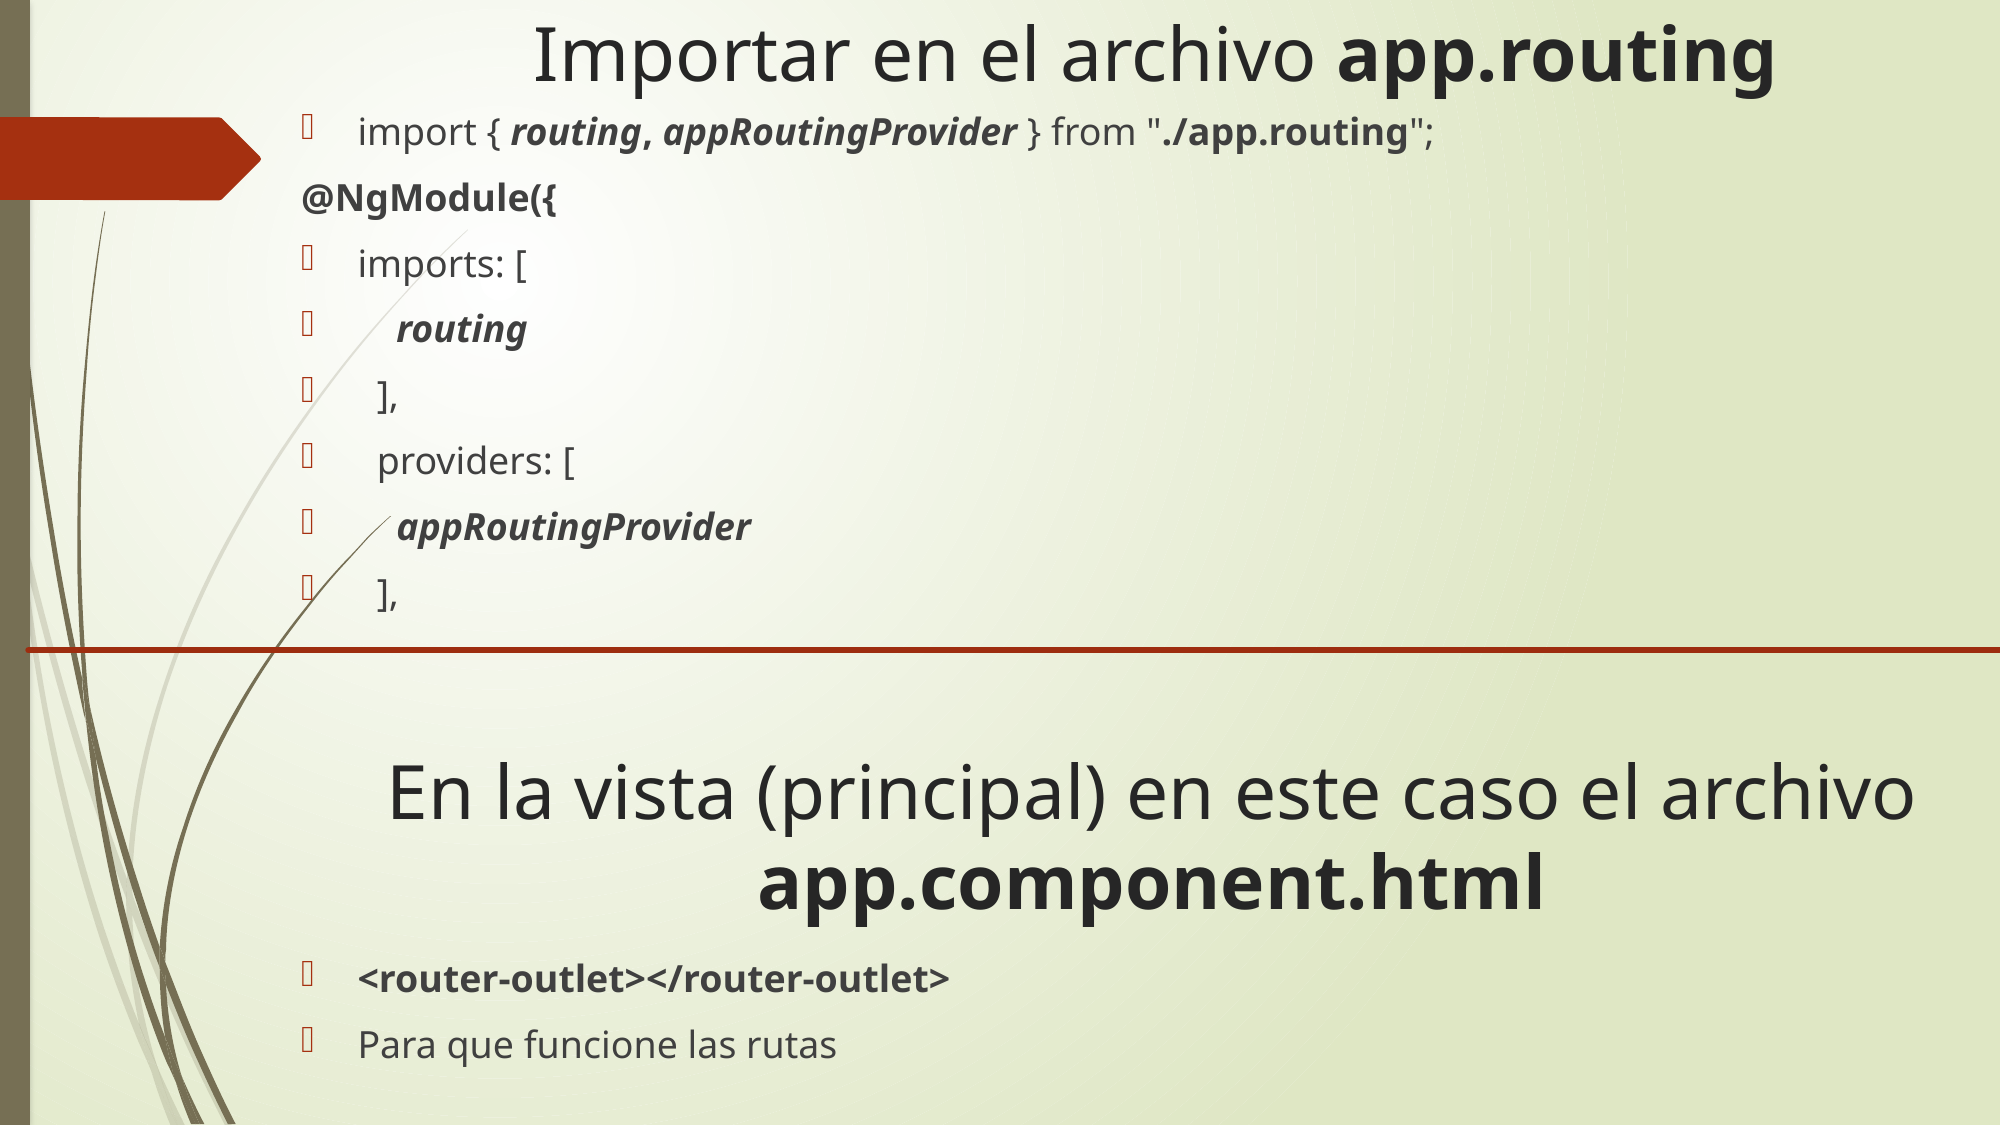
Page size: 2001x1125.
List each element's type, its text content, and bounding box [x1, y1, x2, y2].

text_box <router-outlet></router-outlet> Para que funcione las rutas [286, 947, 1964, 1102]
title Importar en el archivo app.routing [425, 0, 1888, 100]
list import { routing, appRoutingProvider } from "./app.routing"; @NgModule({ imports: [ routing ], providers: [ appRoutingProvider ], [286, 100, 1908, 630]
text_box En la vista (principal) en este caso el archivo app.component.html [286, 737, 2000, 948]
